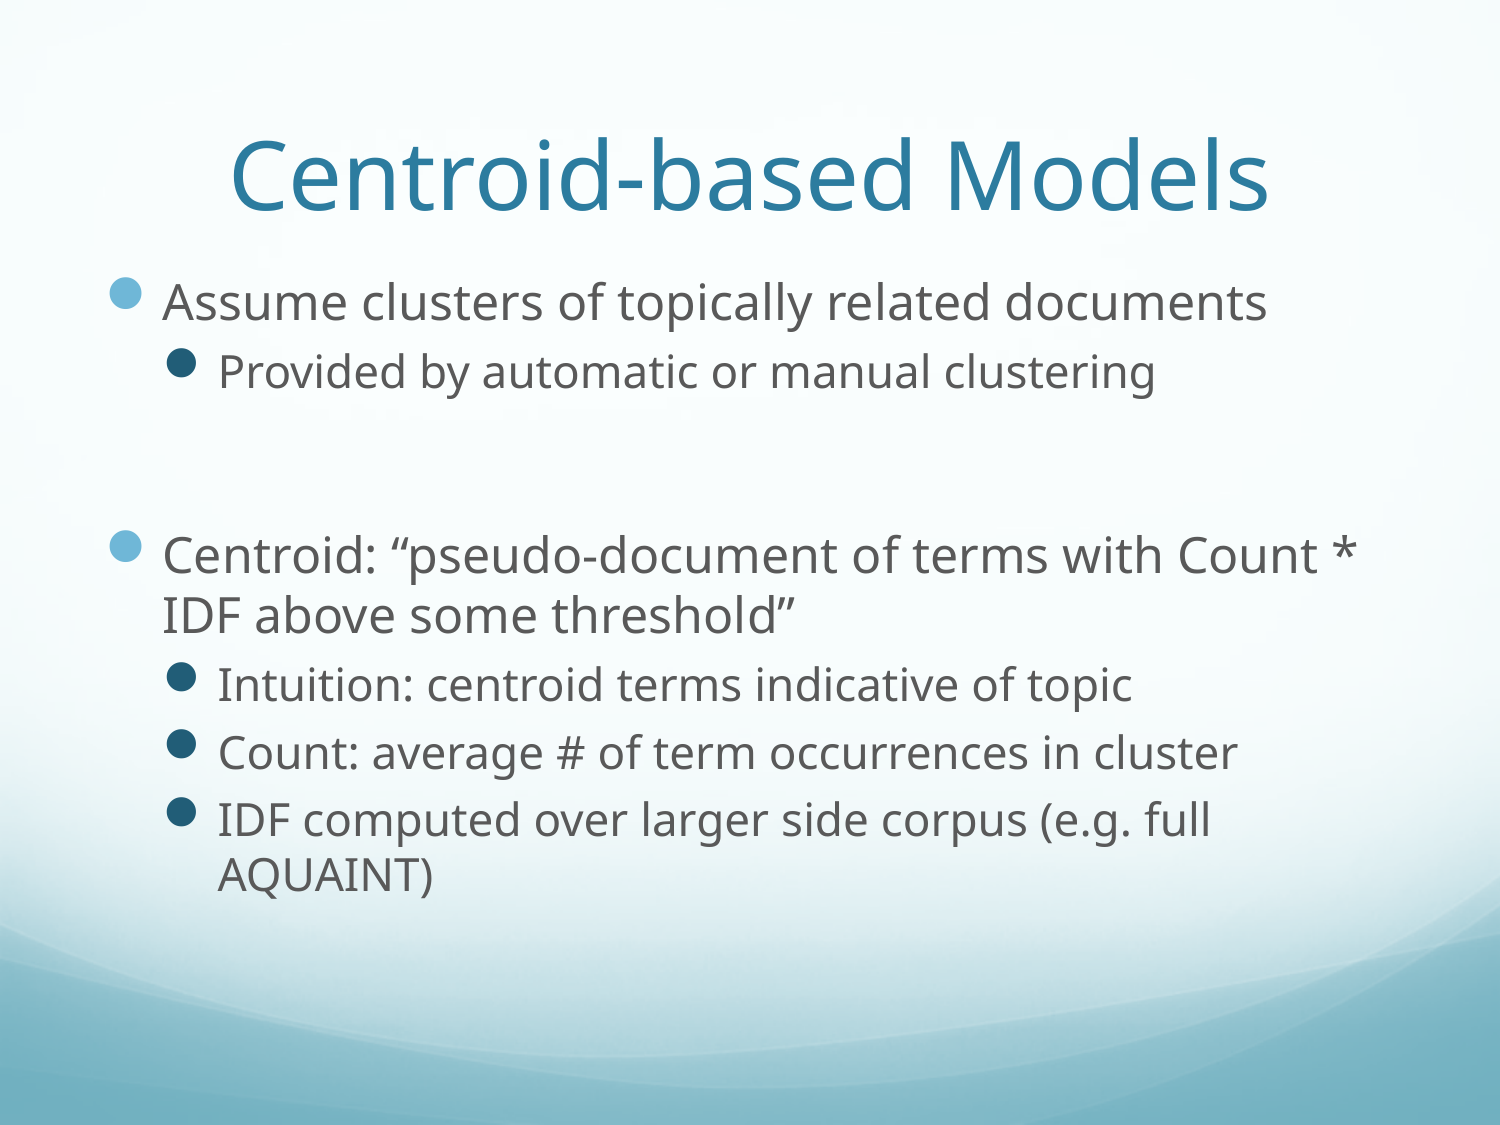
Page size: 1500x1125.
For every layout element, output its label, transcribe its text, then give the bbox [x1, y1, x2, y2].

title Centroid-based Models [90, 17, 1410, 237]
list Assume clusters of topically related documents Provided by automatic or manual clustering Centroid: “pseudo-document of terms with Count * IDF above some threshold” Intuition: centroid terms indicative of topic Count: average # of term occurrences in cluster IDF computed over larger side corpus (e.g. full AQUAINT) [90, 262, 1455, 975]
